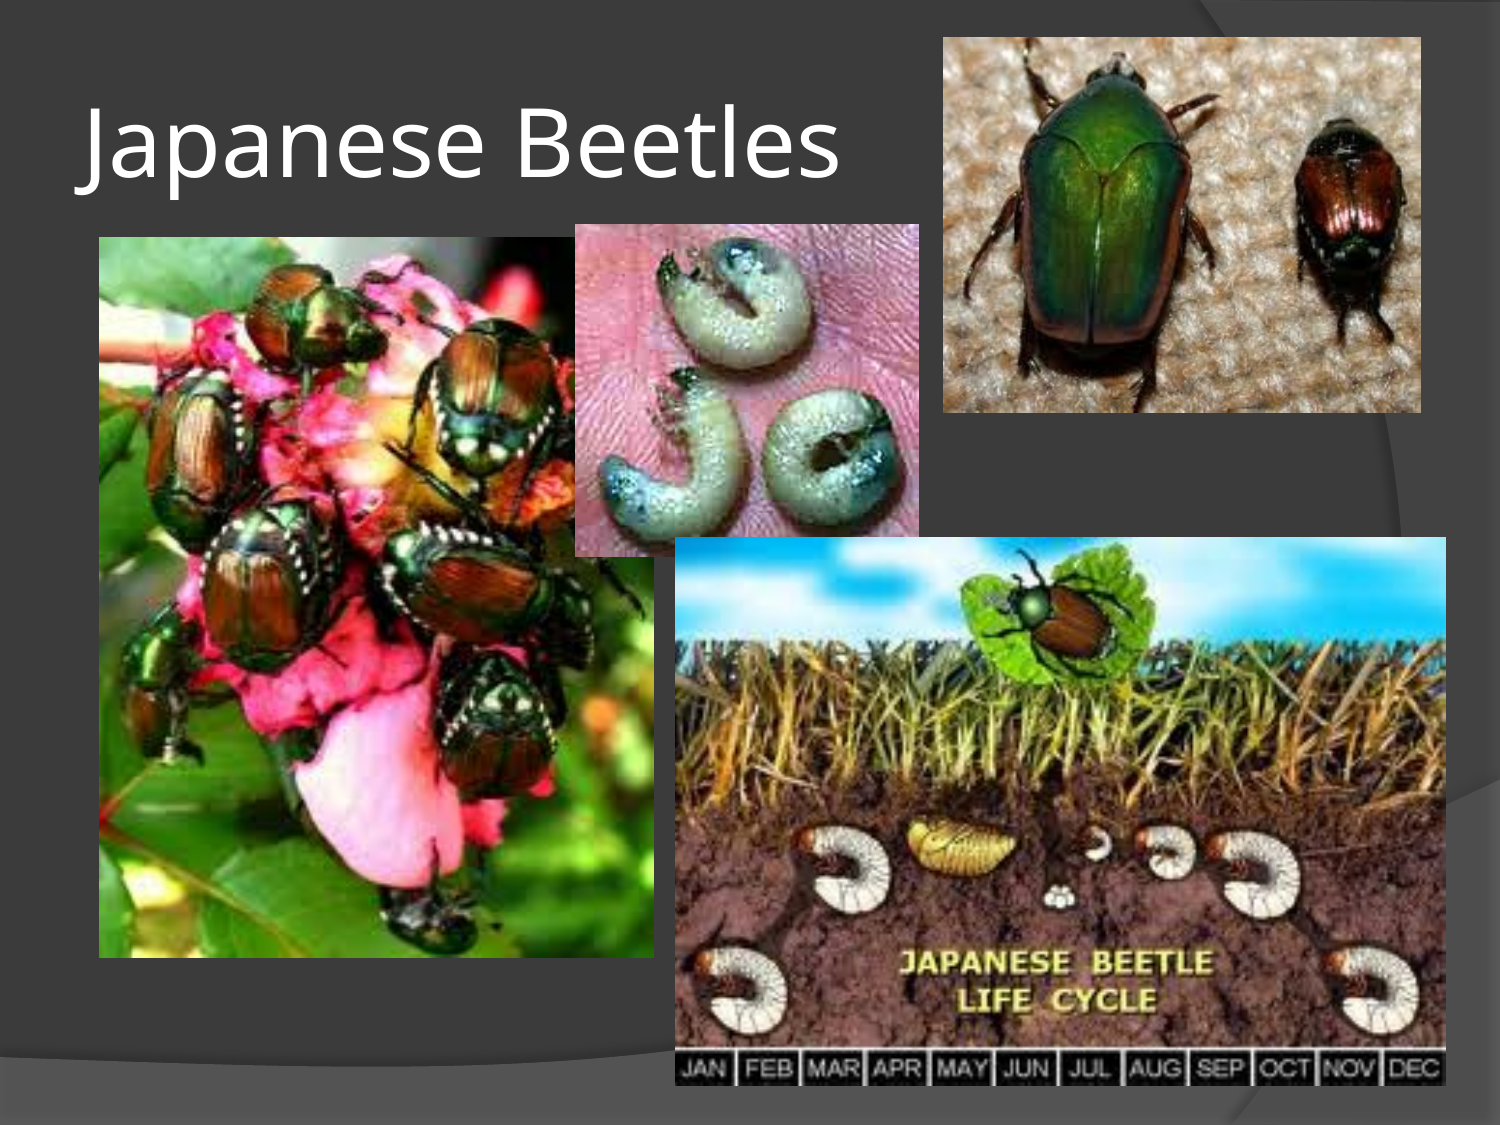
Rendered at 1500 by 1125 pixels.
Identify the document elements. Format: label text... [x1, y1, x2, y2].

title Japanese Beetles [75, 45, 933, 233]
picture [574, 224, 919, 557]
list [99, 237, 655, 958]
picture [943, 37, 1421, 413]
picture [674, 537, 1446, 1086]
